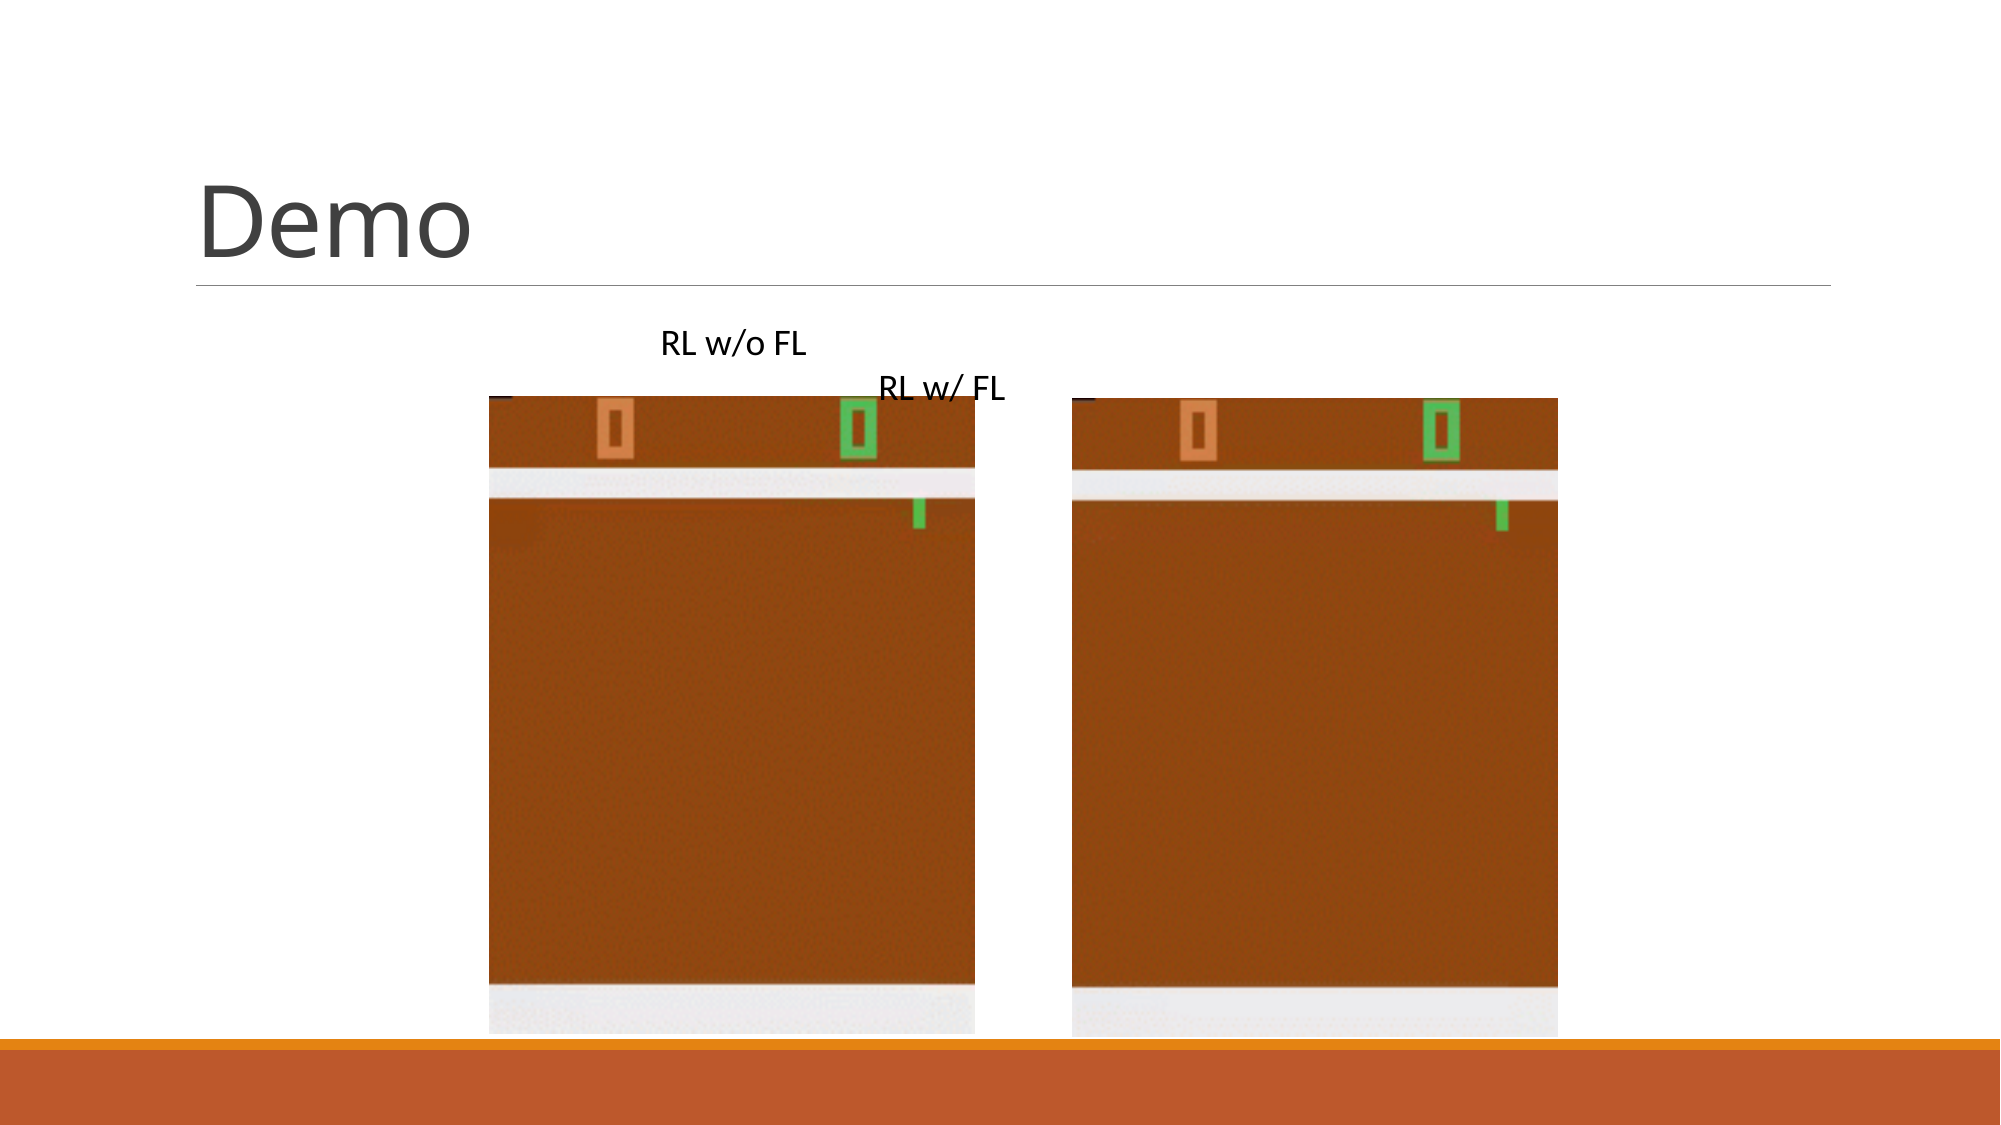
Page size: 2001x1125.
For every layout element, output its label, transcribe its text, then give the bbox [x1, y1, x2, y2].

title Demo [180, 47, 1830, 285]
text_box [487, 394, 976, 1036]
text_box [1071, 397, 1560, 1038]
text_box RL w/o FL RL w/ FL [628, 310, 1442, 416]
